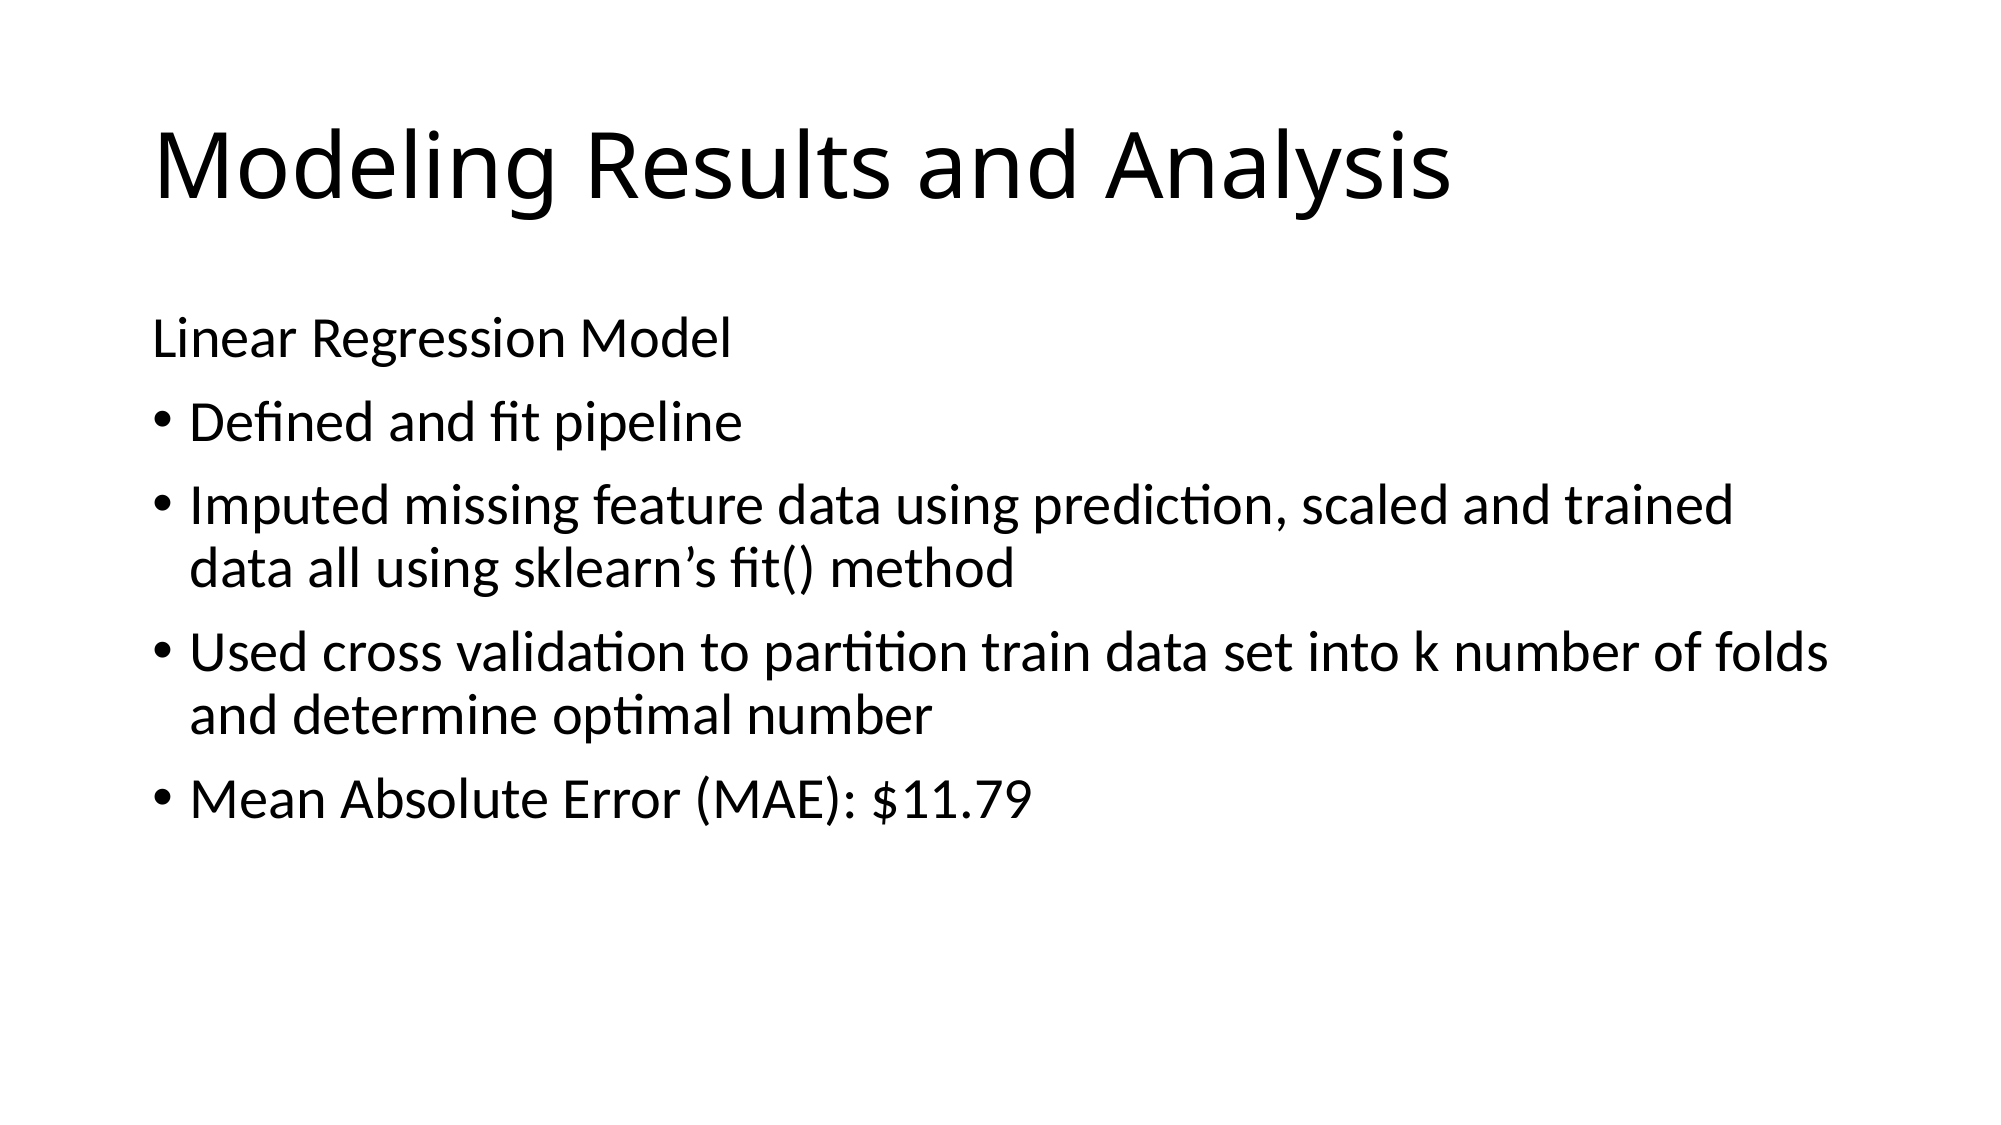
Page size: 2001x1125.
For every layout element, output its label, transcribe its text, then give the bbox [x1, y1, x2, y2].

list Linear Regression Model Defined and fit pipeline Imputed missing feature data using prediction, scaled and trained data all using sklearn’s fit() method Used cross validation to partition train data set into k number of folds and determine optimal number Mean Absolute Error (MAE): $11.79 [137, 299, 1863, 1014]
title Modeling Results and Analysis [137, 59, 1863, 278]
